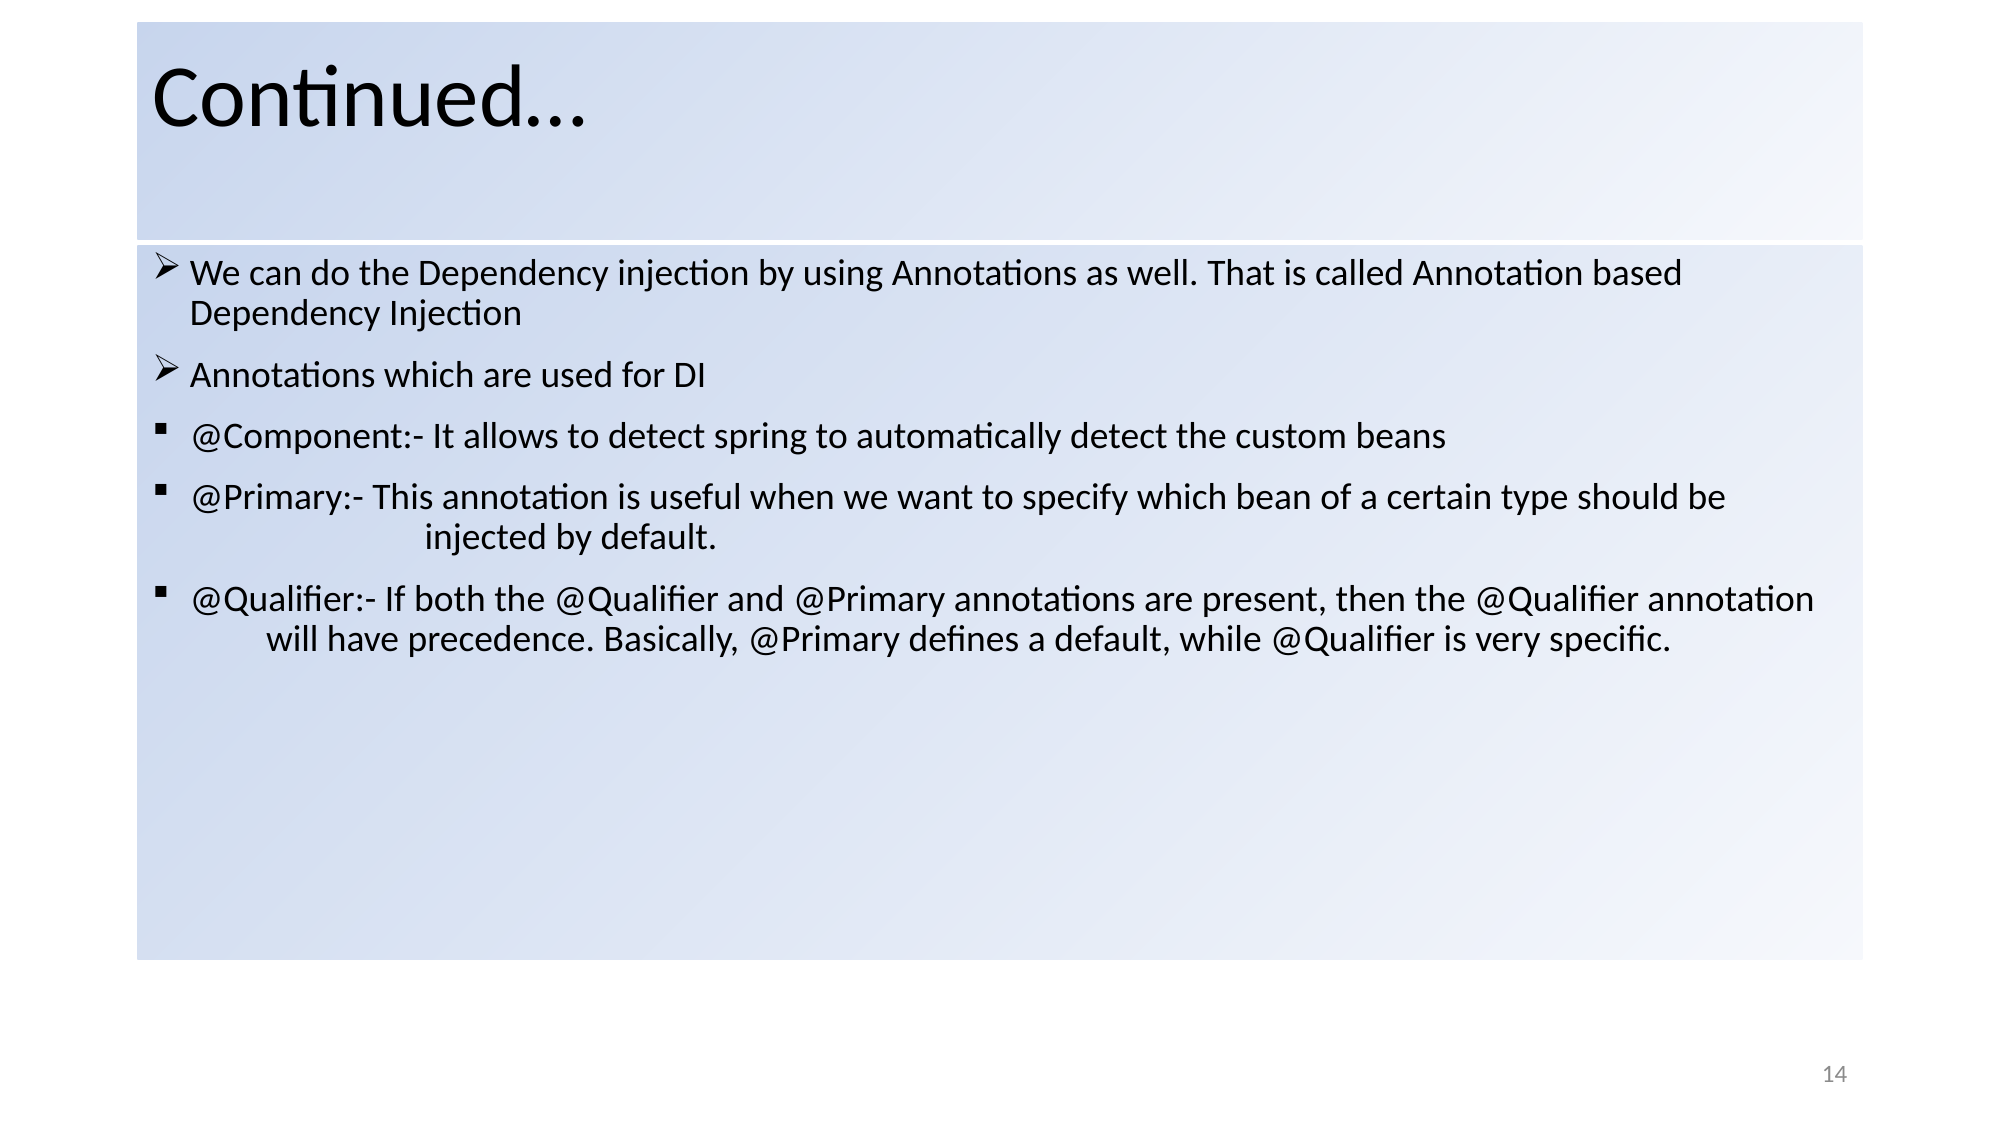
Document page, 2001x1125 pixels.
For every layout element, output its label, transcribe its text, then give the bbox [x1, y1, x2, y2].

title Continued… [137, 22, 1863, 240]
list We can do the Dependency injection by using Annotations as well. That is called Annotation based Dependency Injection Annotations which are used for DI @Component:- It allows to detect spring to automatically detect the custom beans @Primary:- This annotation is useful when we want to specify which bean of a certain type should be injected by default. @Qualifier:- If both the @Qualifier and @Primary annotations are present, then the @Qualifier annotation will have precedence. Basically, @Primary defines a default, while @Qualifier is very specific. [137, 308, 1863, 960]
list We can do the Dependency injection by using Annotations as well. That is called Annotation based Dependency Injection Annotations which are used for DI @Component:- It allows to detect spring to automatically detect the custom beans @Primary:- This annotation is useful when we want to specify which bean of a certain type should be injected by default. @Qualifier:- If both the @Qualifier and @Primary annotations are present, then the @Qualifier annotation will have precedence. Basically, @Primary defines a default, while @Qualifier is very specific. [137, 245, 1863, 307]
slide_number 14 [1412, 1042, 1863, 1103]
